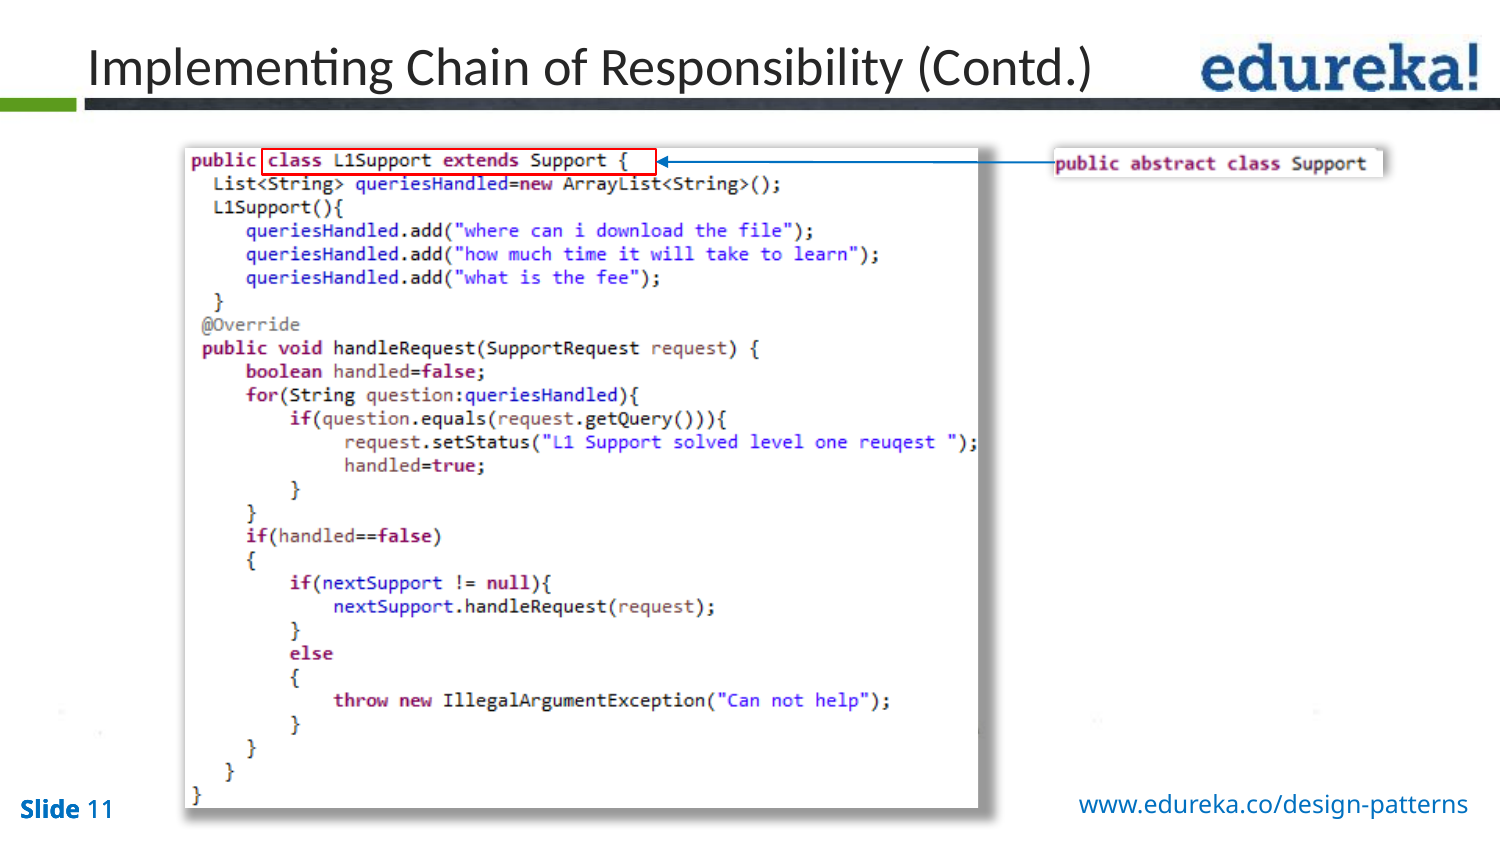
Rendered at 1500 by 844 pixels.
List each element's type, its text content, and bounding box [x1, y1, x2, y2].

text_box Implementing Chain of Responsibility (Contd.) [72, 23, 1124, 104]
picture [0, 0, 1500, 844]
